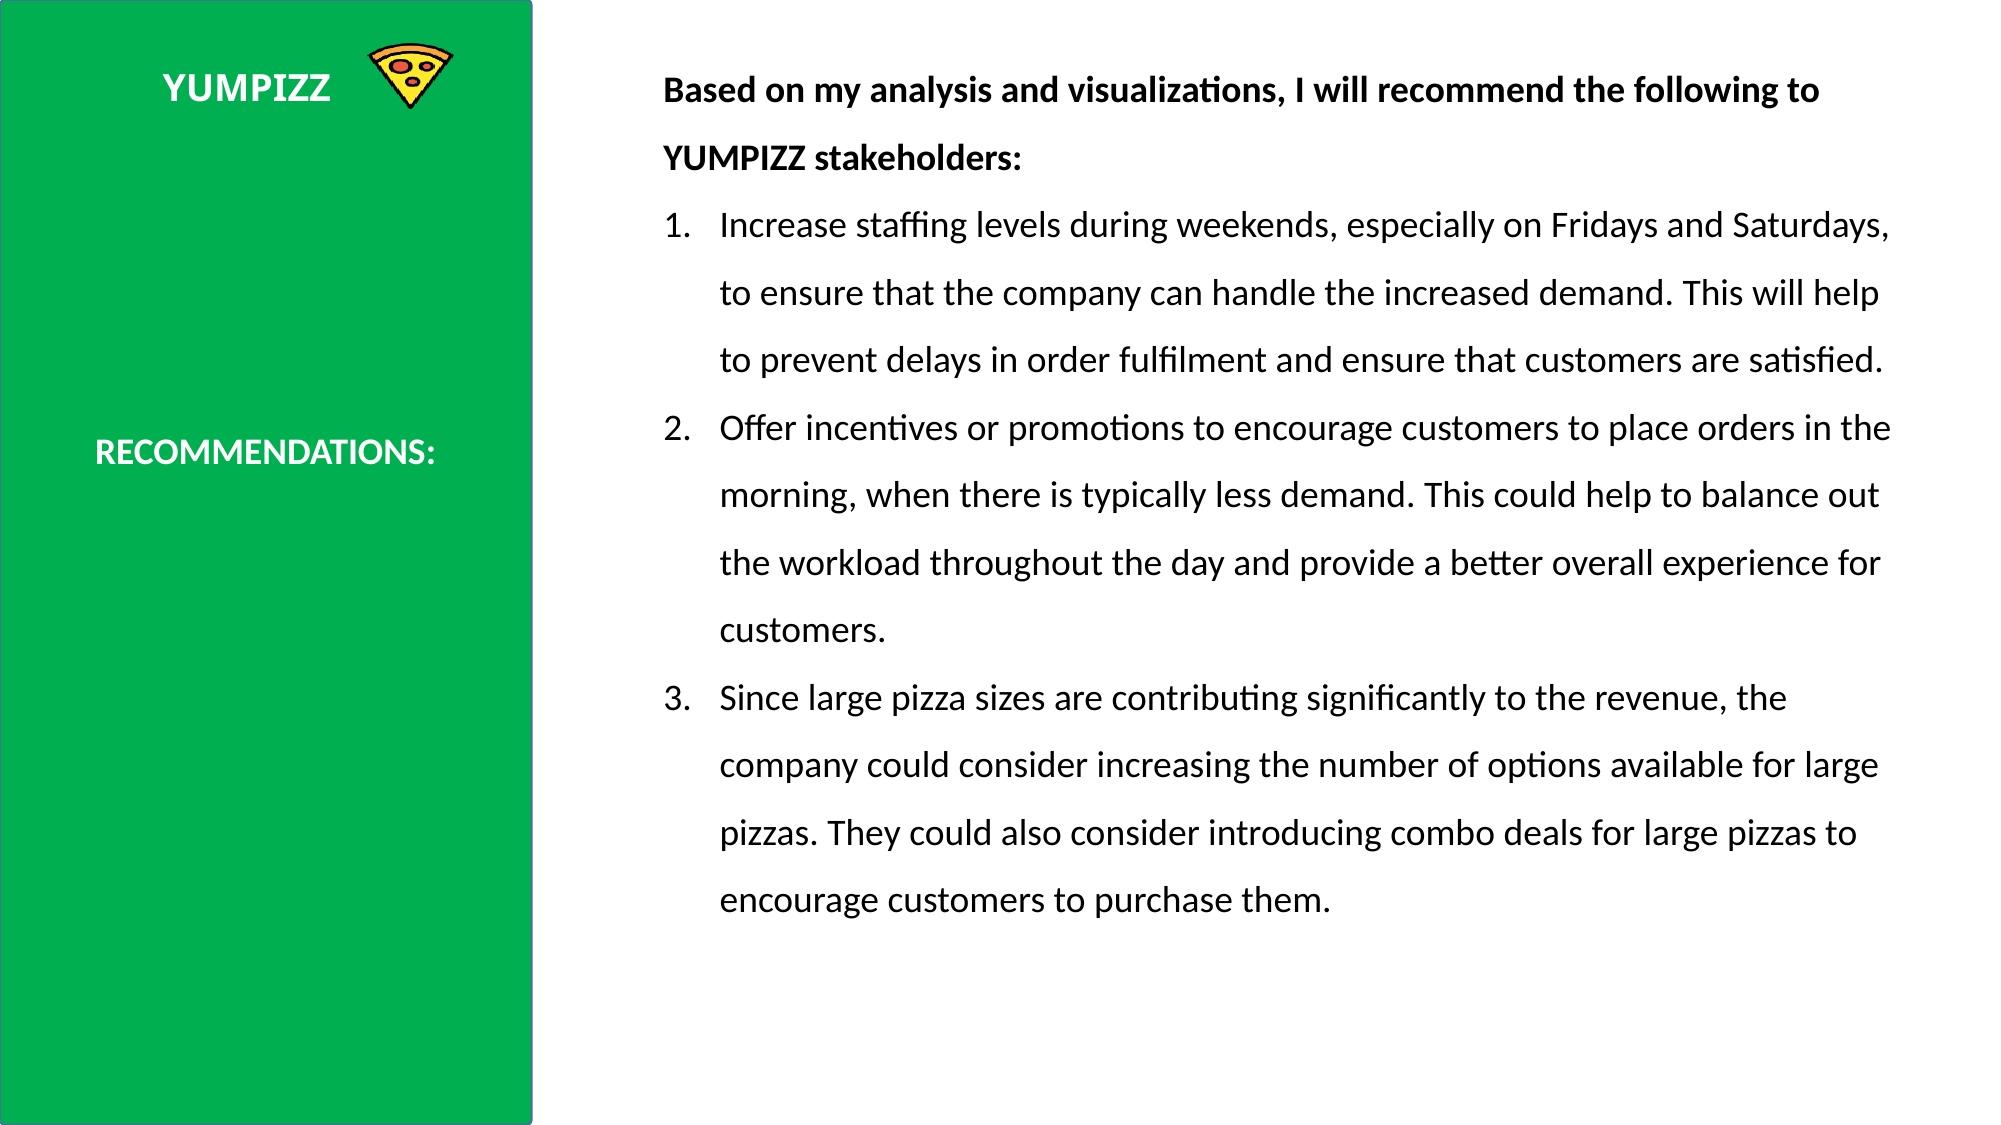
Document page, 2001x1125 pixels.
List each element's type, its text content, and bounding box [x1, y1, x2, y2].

text_box YUMPIZZ [74, 21, 396, 108]
picture [339, 34, 483, 128]
text_box RECOMMENDATIONS: [0, 0, 533, 1125]
text_box Based on my analysis and visualizations, I will recommend the following to YUMPIZZ stakeholders: Increase staffing levels during weekends, especially on Fridays and Saturdays, to ensure that the company can handle the increased demand. This will help to prevent delays in order fulfilment and ensure that customers are satisfied. Offer incentives or promotions to encourage customers to place orders in the morning, when there is typically less demand. This could help to balance out the workload throughout the day and provide a better overall experience for customers. Since large pizza sizes are contributing significantly to the revenue, the company could consider increasing the number of options available for large pizzas. They could also consider introducing combo deals for large pizzas to encourage customers to purchase them. [648, 35, 1933, 1125]
